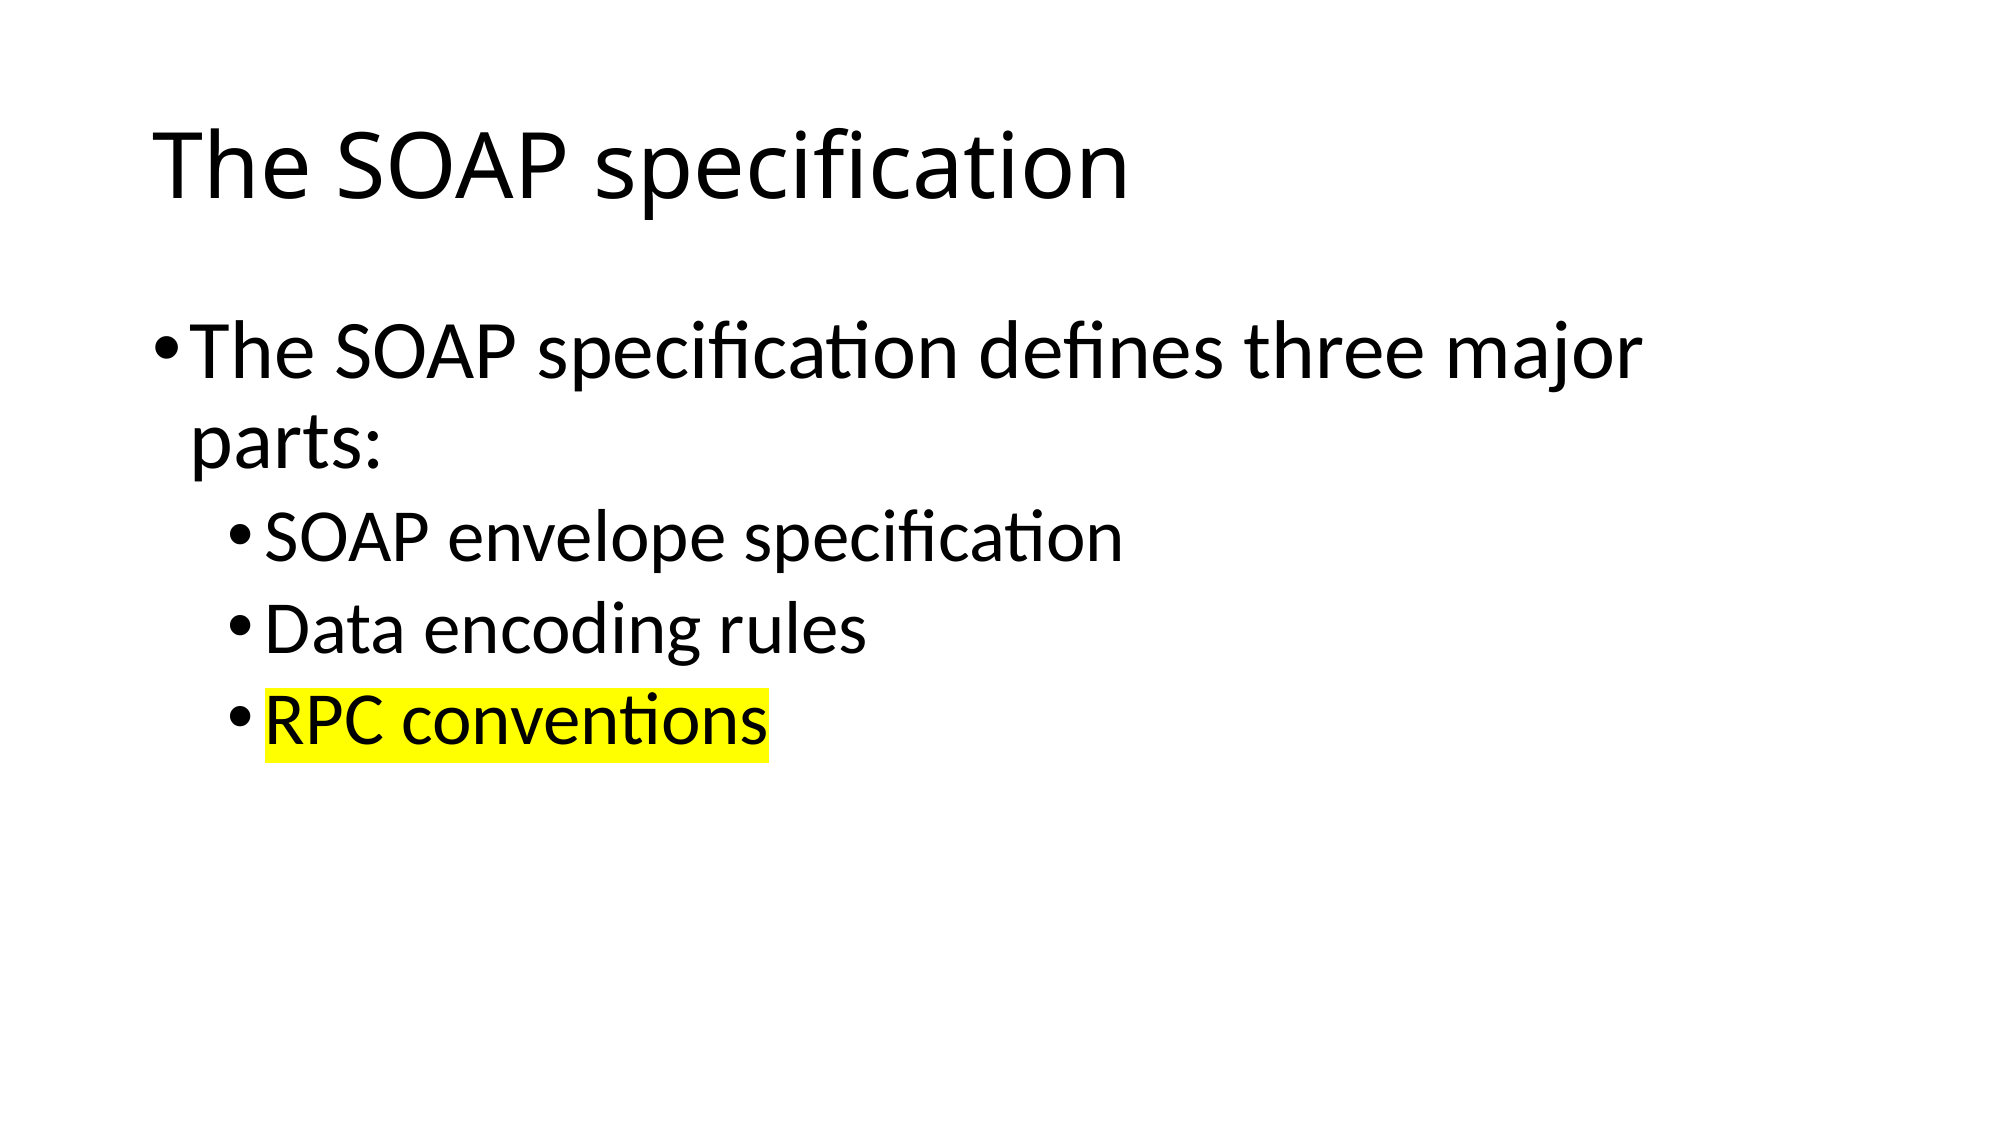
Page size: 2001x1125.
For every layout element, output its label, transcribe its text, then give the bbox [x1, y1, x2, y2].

title The SOAP specification [137, 59, 1863, 278]
list The SOAP specification defines three major parts: SOAP envelope specification Data encoding rules RPC conventions [137, 299, 1863, 1014]
